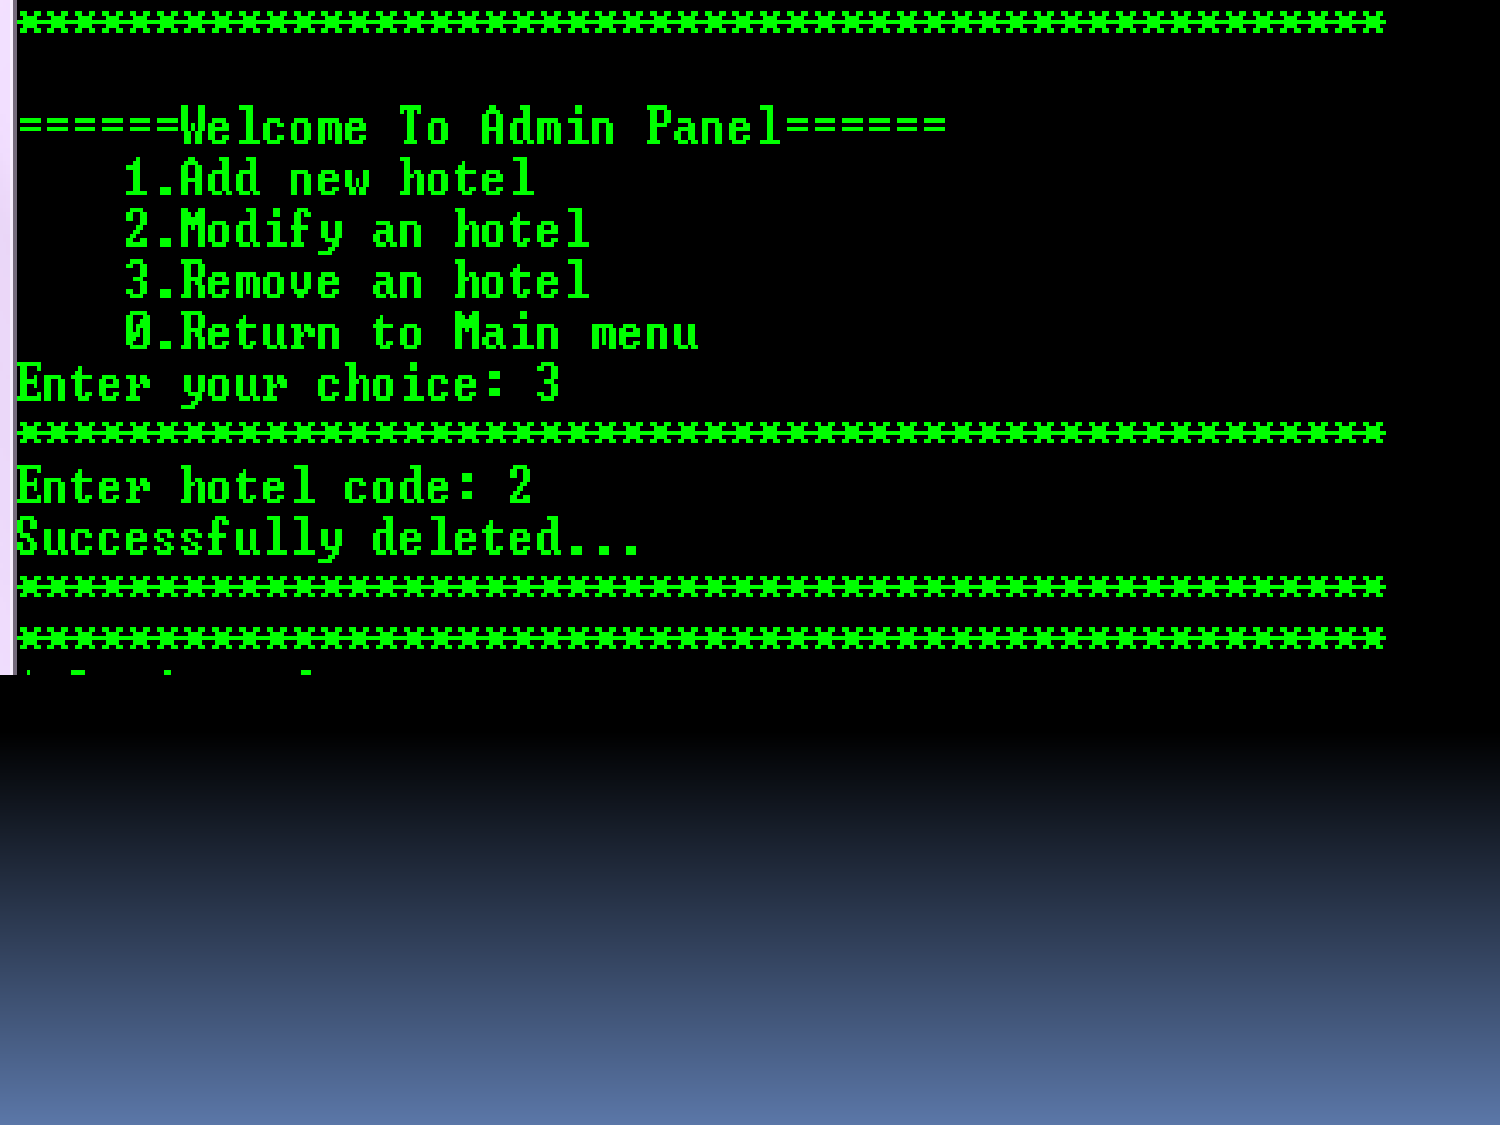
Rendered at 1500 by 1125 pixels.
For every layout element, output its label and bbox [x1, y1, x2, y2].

picture [0, 0, 1500, 676]
